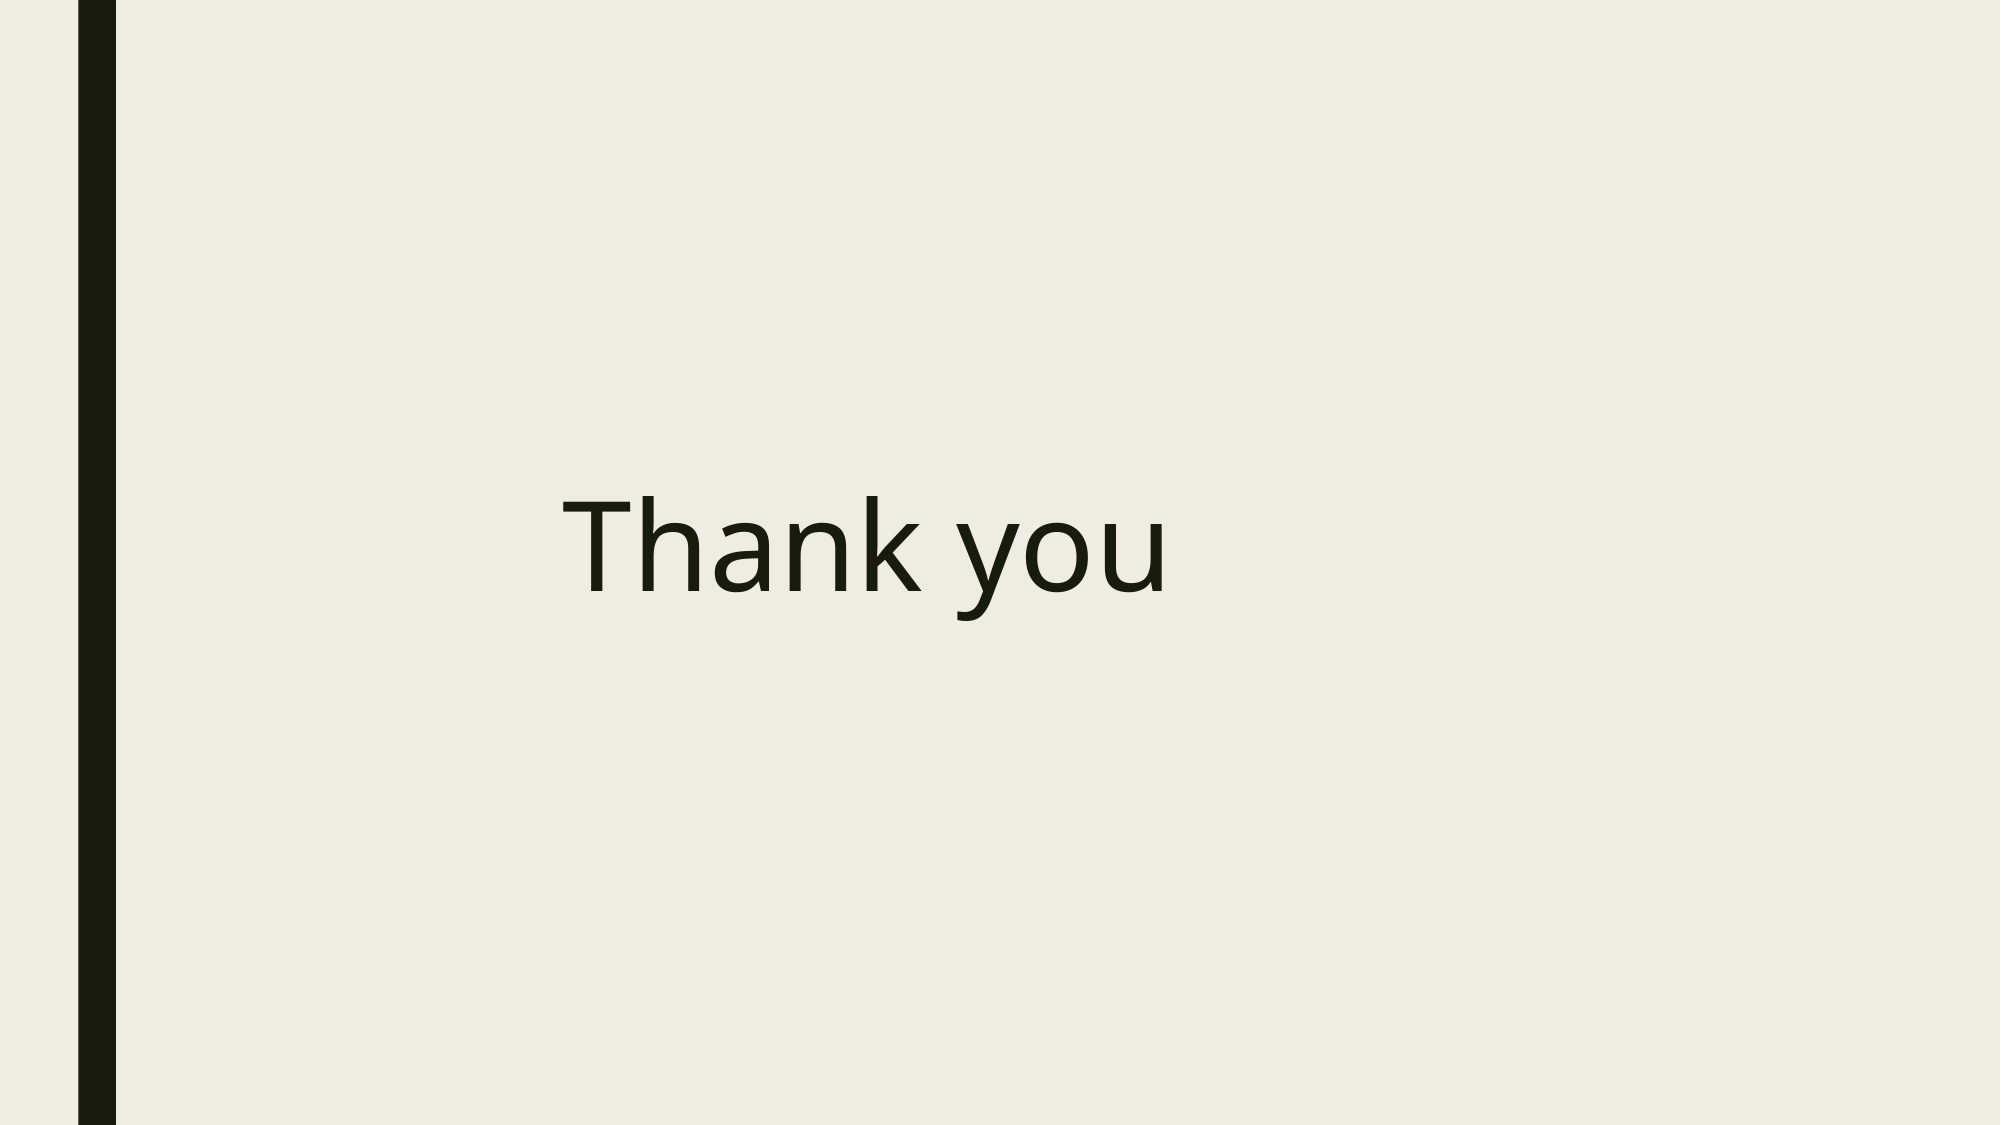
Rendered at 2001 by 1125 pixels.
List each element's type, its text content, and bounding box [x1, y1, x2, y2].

title Thank you [547, 462, 1598, 656]
